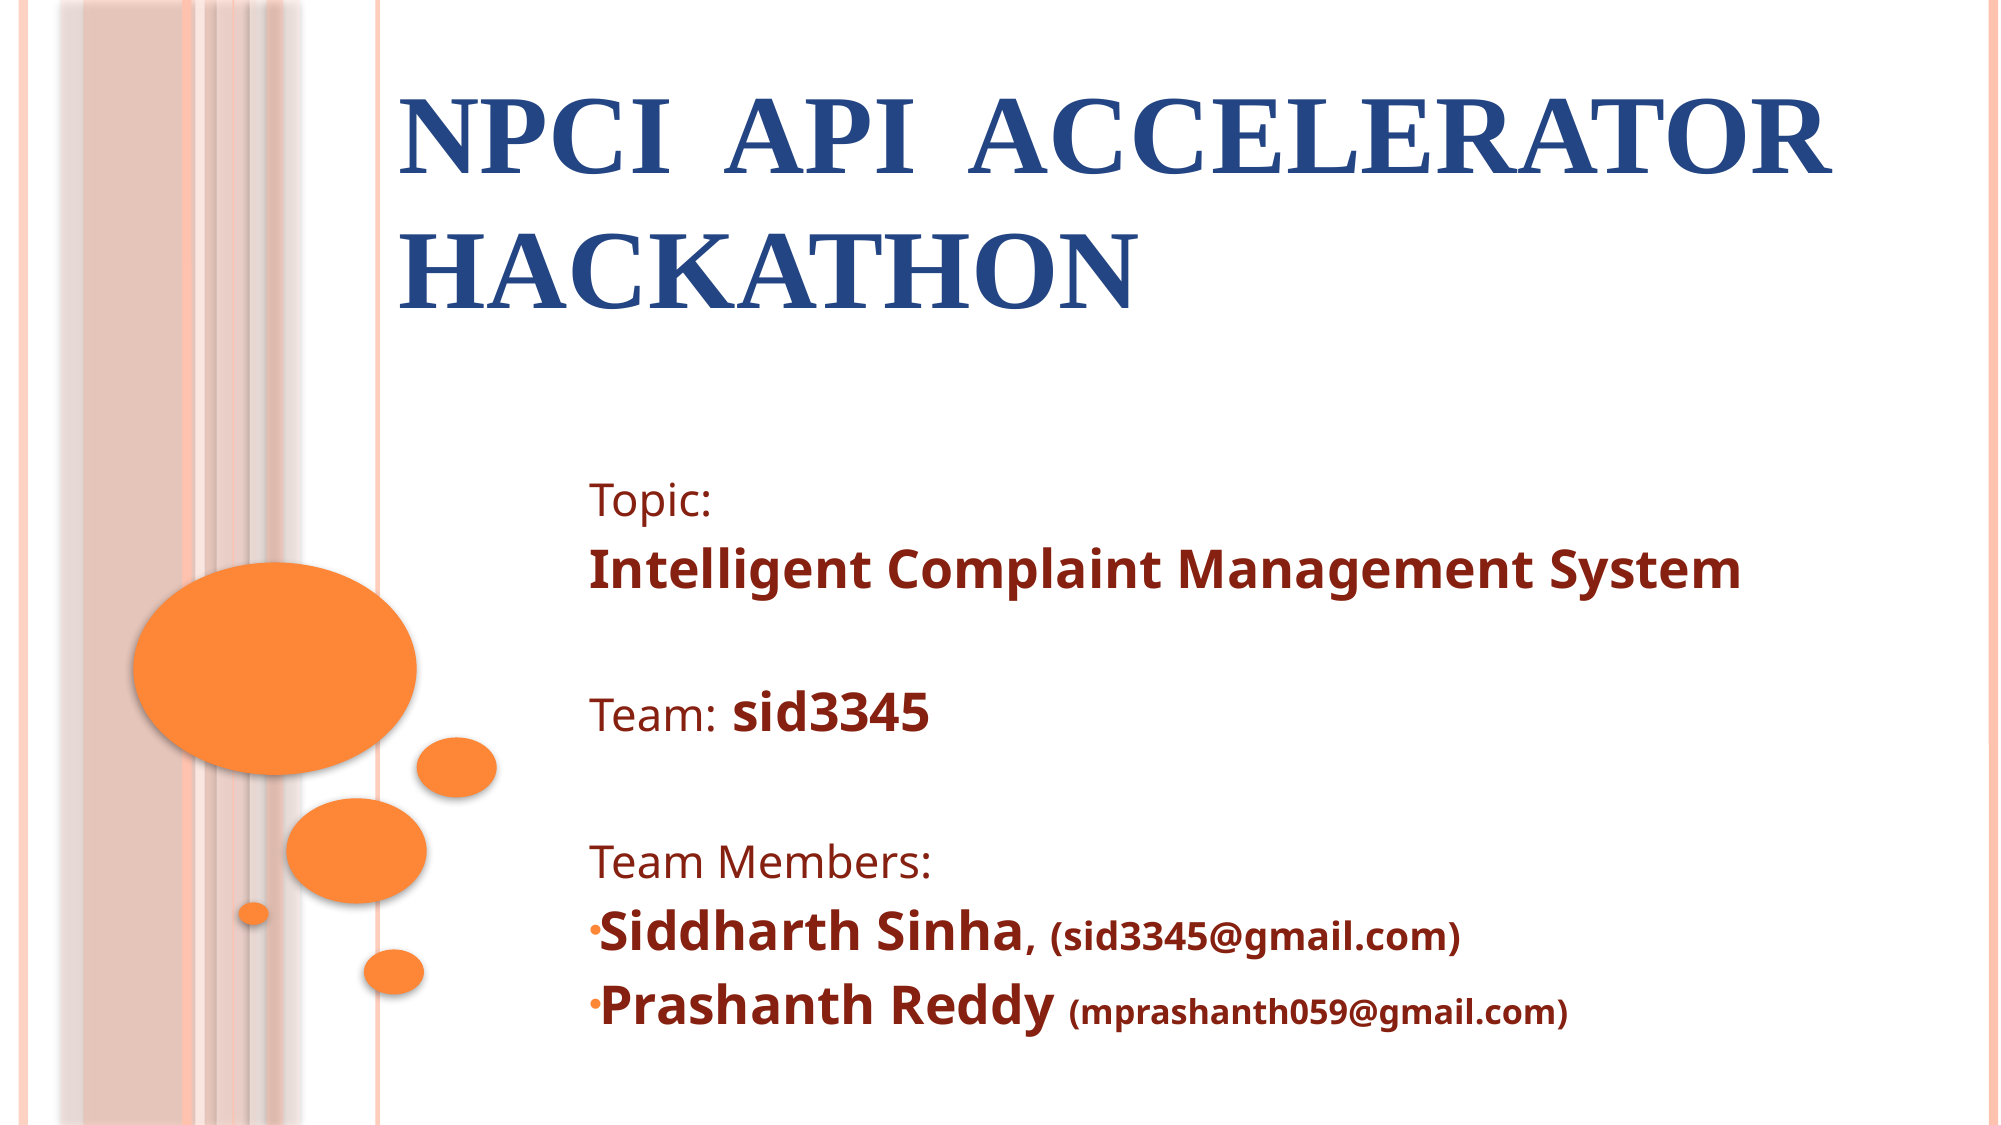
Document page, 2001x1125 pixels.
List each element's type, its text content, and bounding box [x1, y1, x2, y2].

title NPCI API Accelerator Hackathon [383, 49, 1907, 339]
subtitle Topic: Intelligent Complaint Management System Team: sid3345 Team Members: Siddharth Sinha, (sid3345@gmail.com) Prashanth Reddy (mprashanth059@gmail.com) [574, 463, 1963, 1046]
